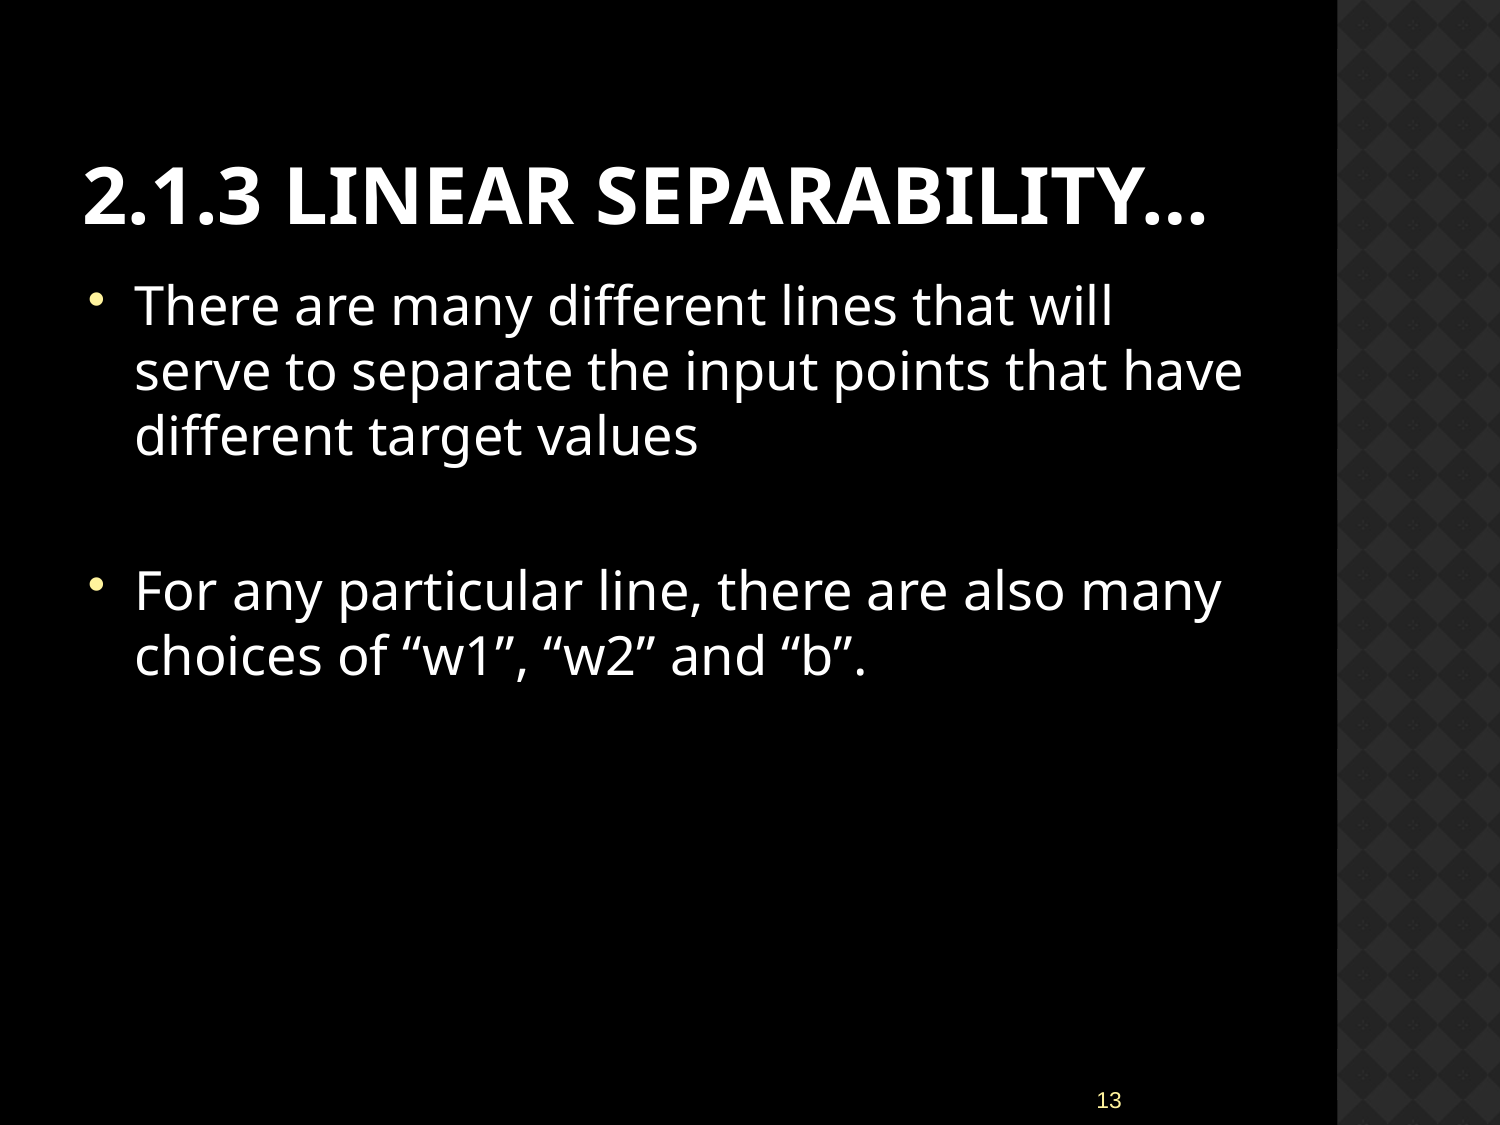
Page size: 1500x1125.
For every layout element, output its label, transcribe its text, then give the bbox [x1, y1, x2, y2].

picture [1337, 0, 1500, 1125]
list There are many different lines that will serve to separate the input points that have different target values For any particular line, there are also many choices of “w1”, “w2” and “b”. [75, 264, 1263, 1059]
title 2.1.3 Linear Separability… [75, 52, 1263, 240]
slide_number 13 [1025, 1075, 1122, 1113]
